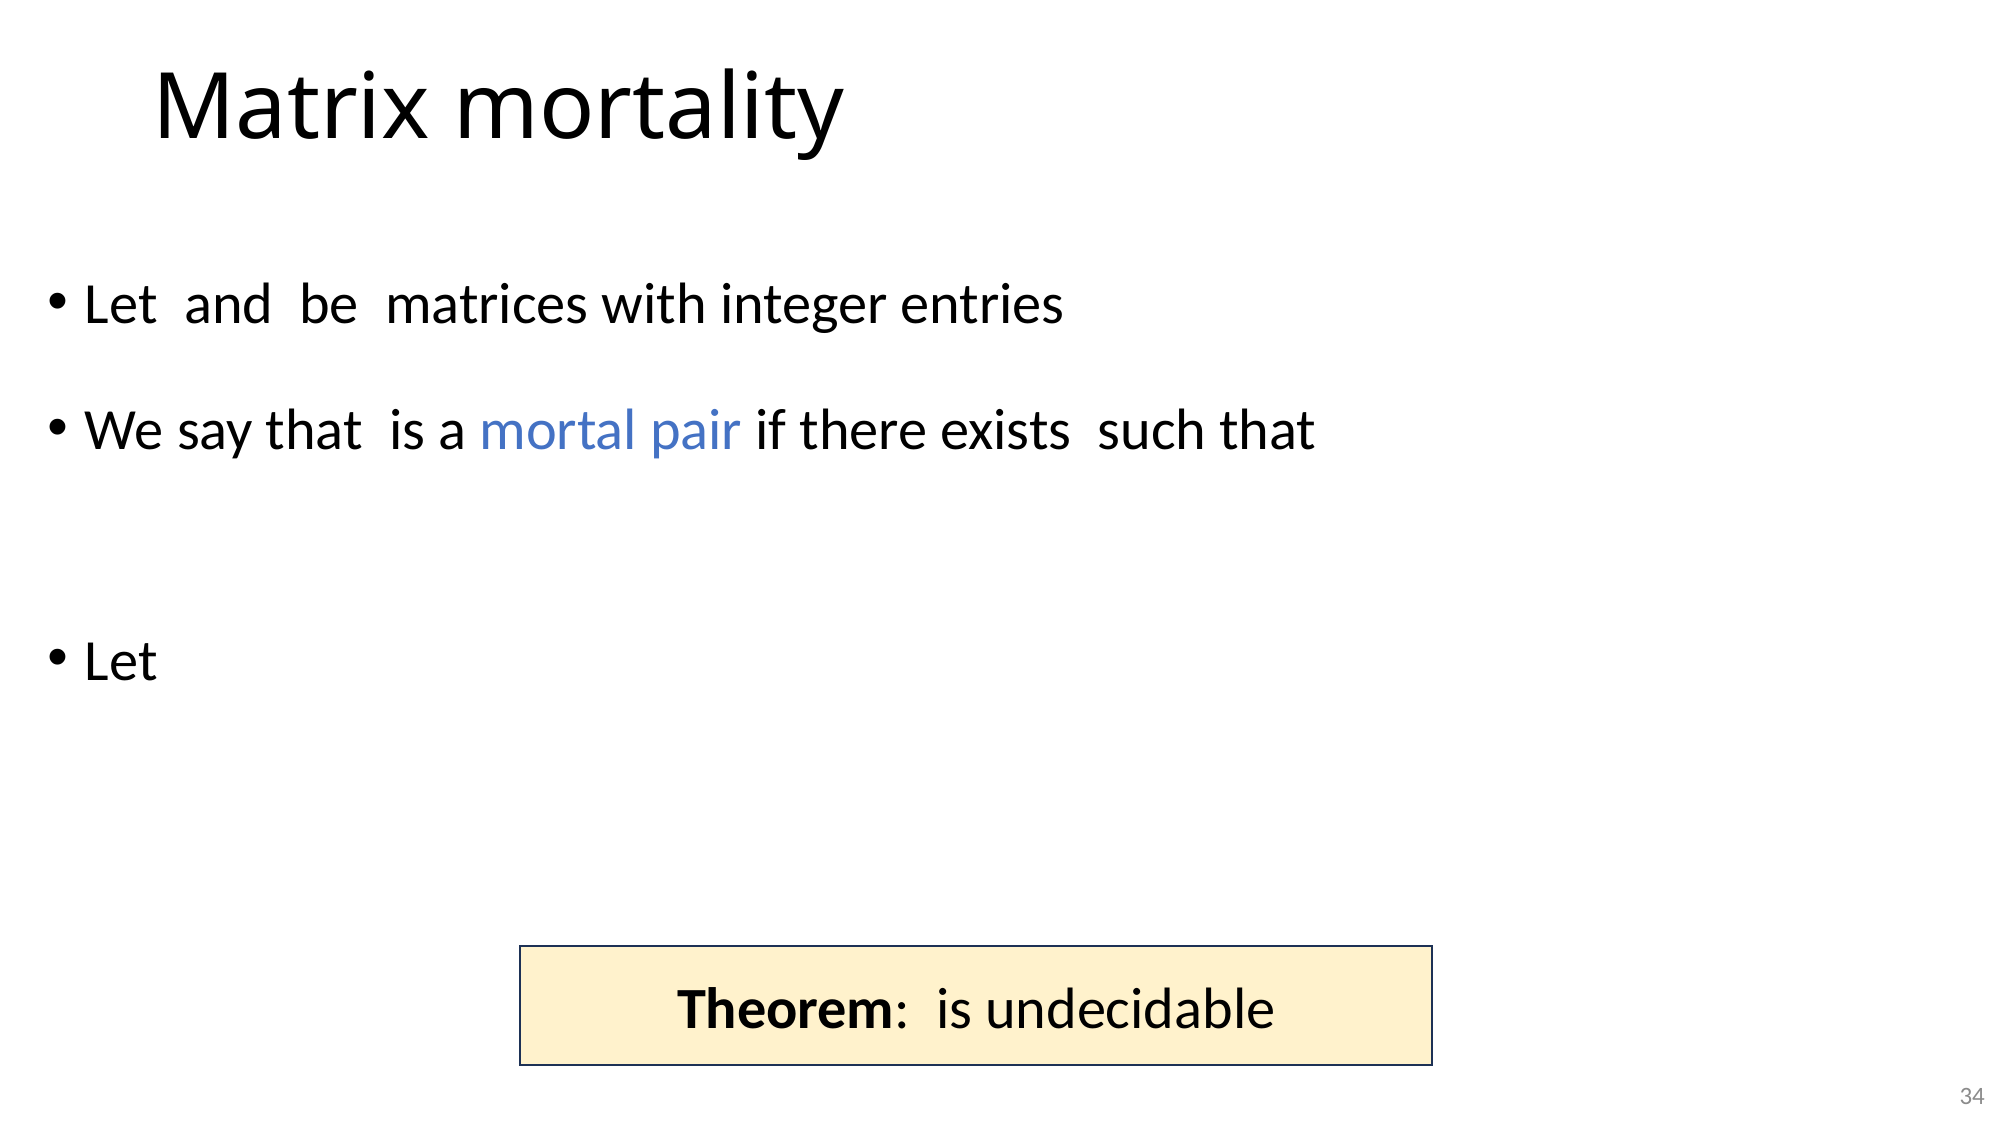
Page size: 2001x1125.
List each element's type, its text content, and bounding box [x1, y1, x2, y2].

title Matrix mortality [137, 0, 1863, 218]
slide_number 34 [1550, 1064, 2000, 1125]
